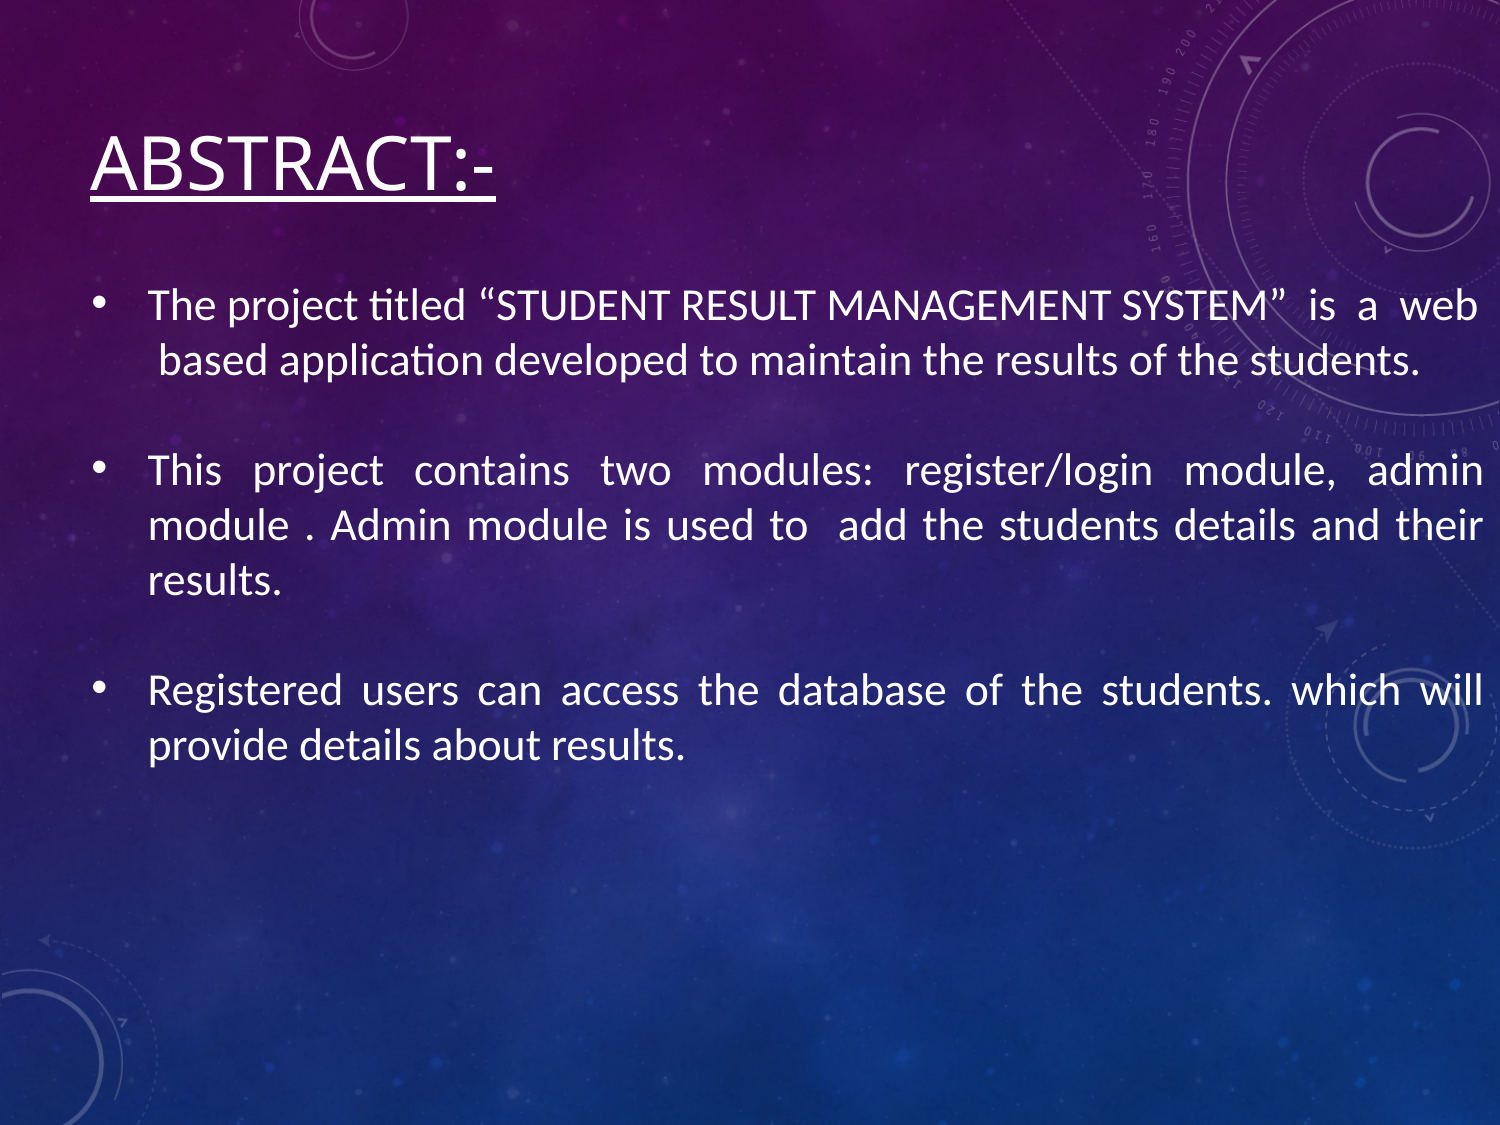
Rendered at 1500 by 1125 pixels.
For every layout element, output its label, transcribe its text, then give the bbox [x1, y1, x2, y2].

text_box The project titled “STUDENT RESULT MANAGEMENT SYSTEM” is a web based application developed to maintain the results of the students. This project contains two modules: register/login module, admin module . Admin module is used to add the students details and their results. Registered users can access the database of the students. which will provide details about results. [76, 267, 1500, 777]
title Abstract:- [75, 78, 1438, 244]
picture [0, 0, 1500, 1125]
